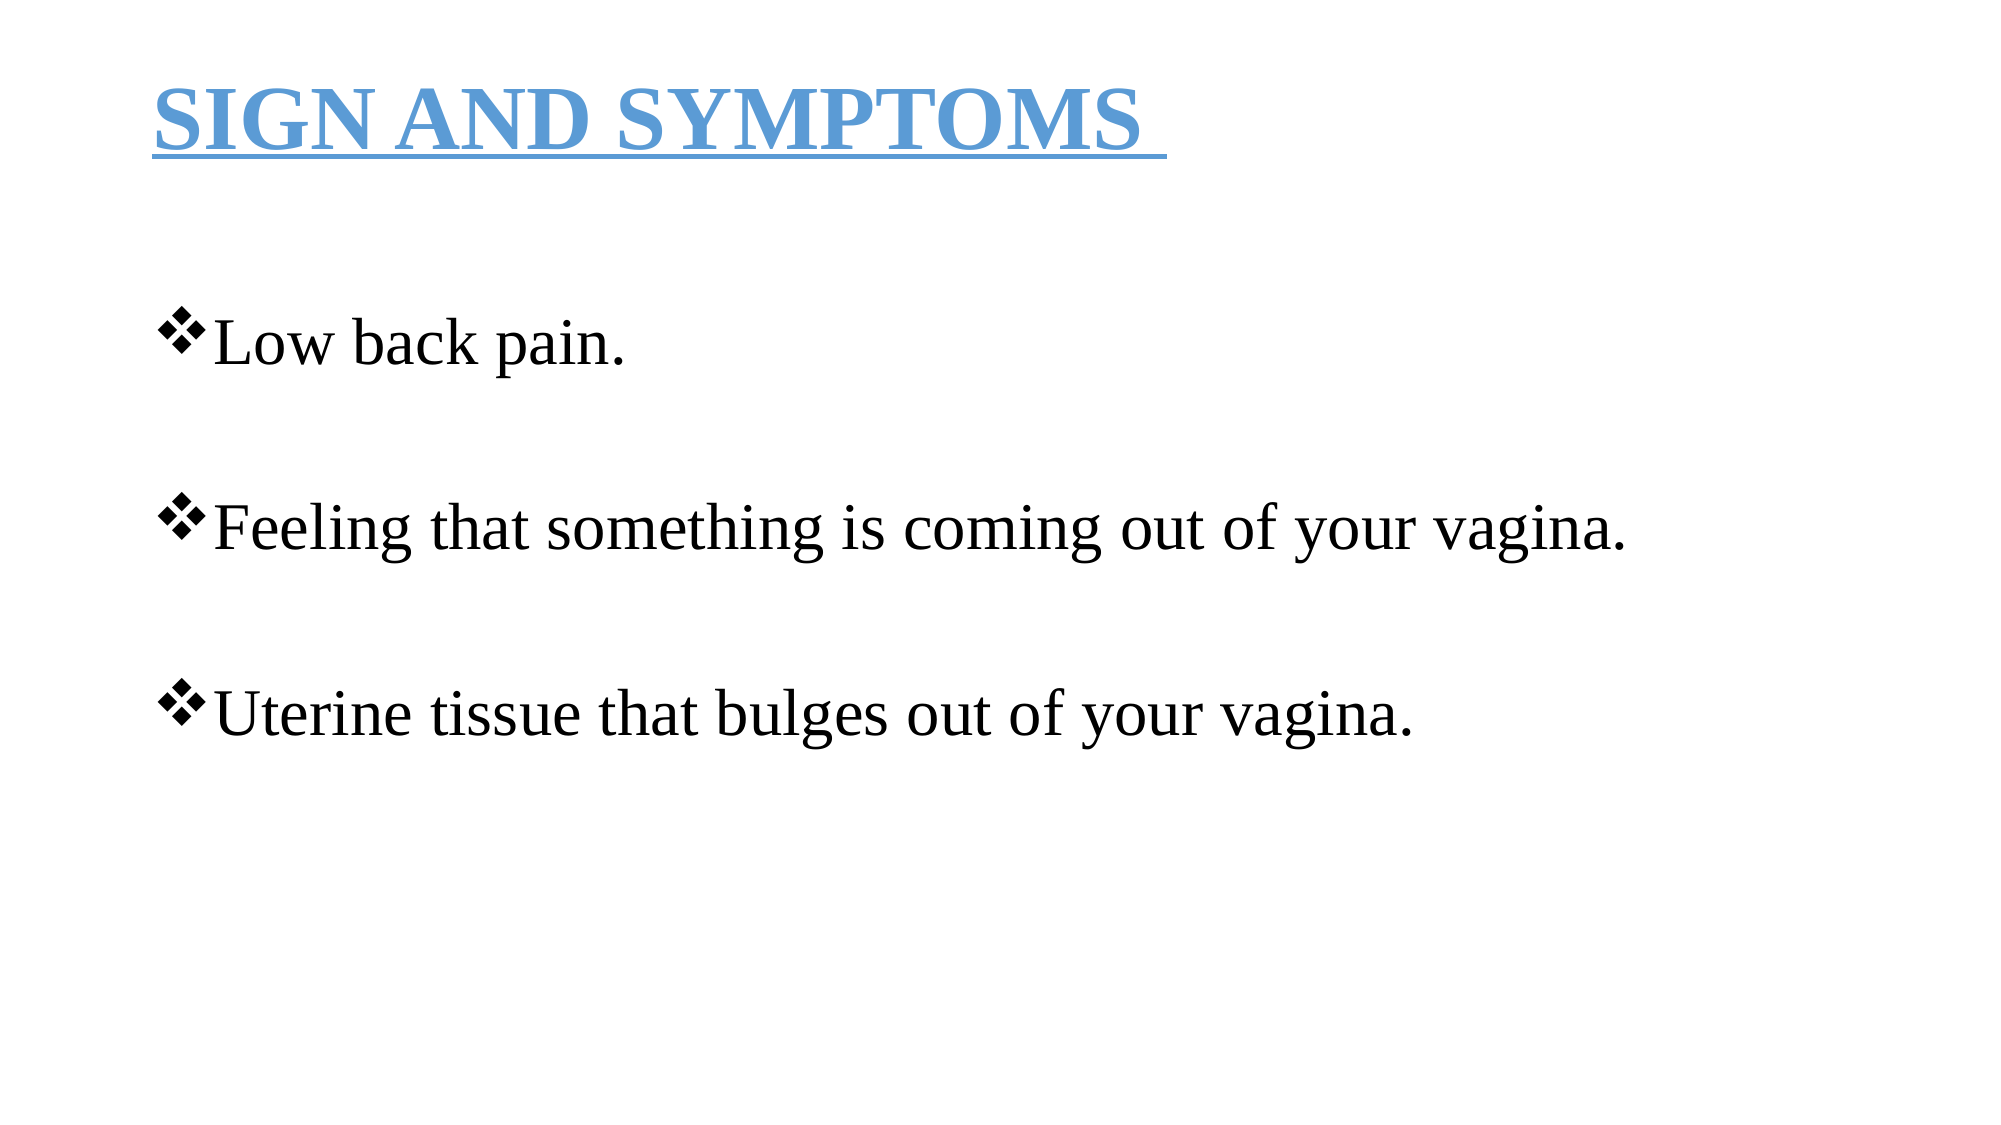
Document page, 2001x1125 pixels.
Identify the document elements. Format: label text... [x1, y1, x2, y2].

title SIGN AND SYMPTOMS [137, 17, 1863, 223]
list Low back pain. Feeling that something is coming out of your vagina. Uterine tissue that bulges out of your vagina. [137, 299, 1863, 1014]
